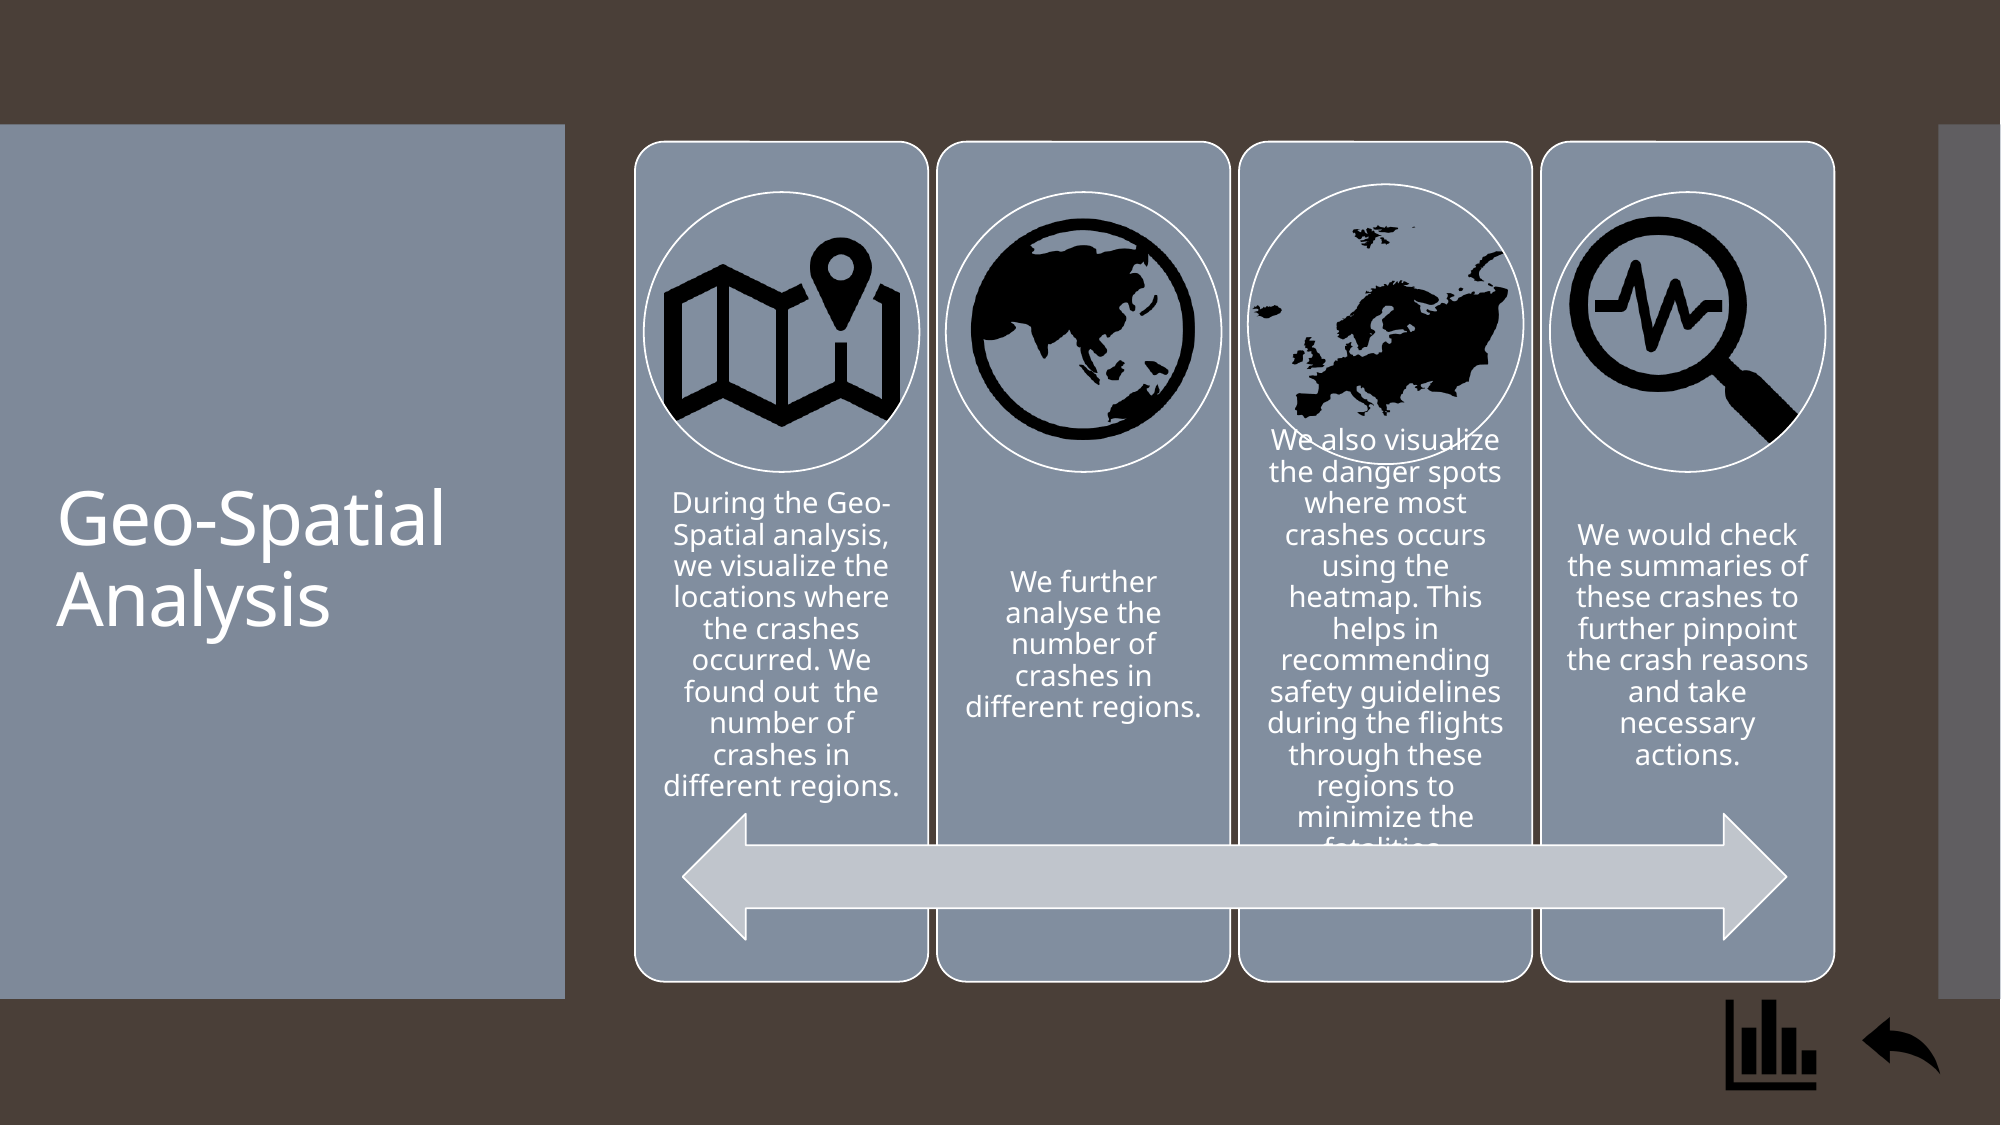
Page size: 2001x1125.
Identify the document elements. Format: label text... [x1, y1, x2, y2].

picture [1853, 998, 1948, 1092]
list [634, 141, 1835, 982]
title Geo-Spatial Analysis [41, 184, 525, 940]
picture [1707, 981, 1835, 1109]
